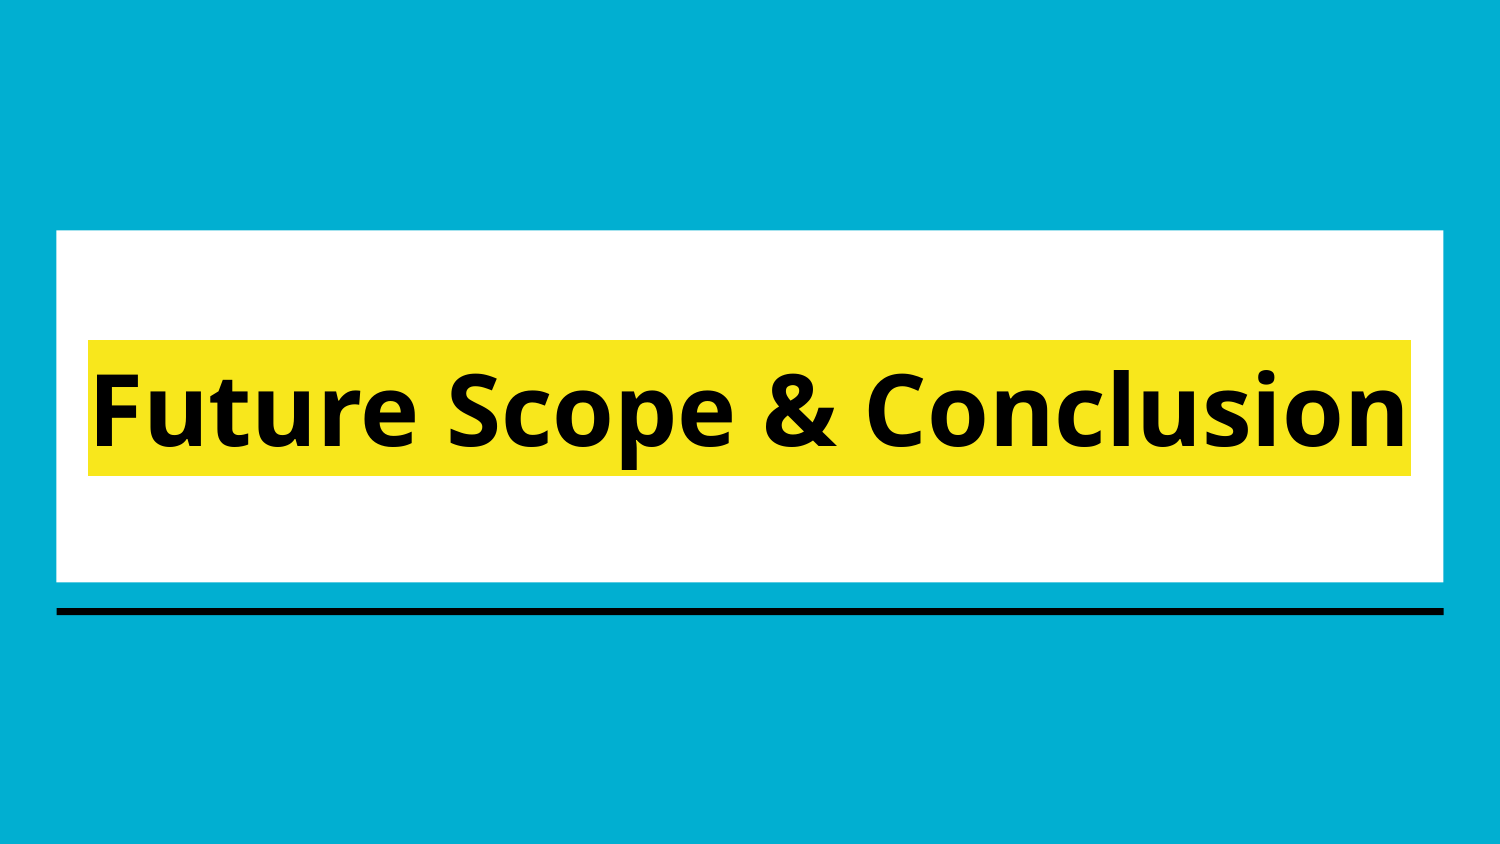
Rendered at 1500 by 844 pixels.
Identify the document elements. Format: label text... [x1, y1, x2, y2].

title Future Scope & Conclusion [56, 230, 1444, 583]
